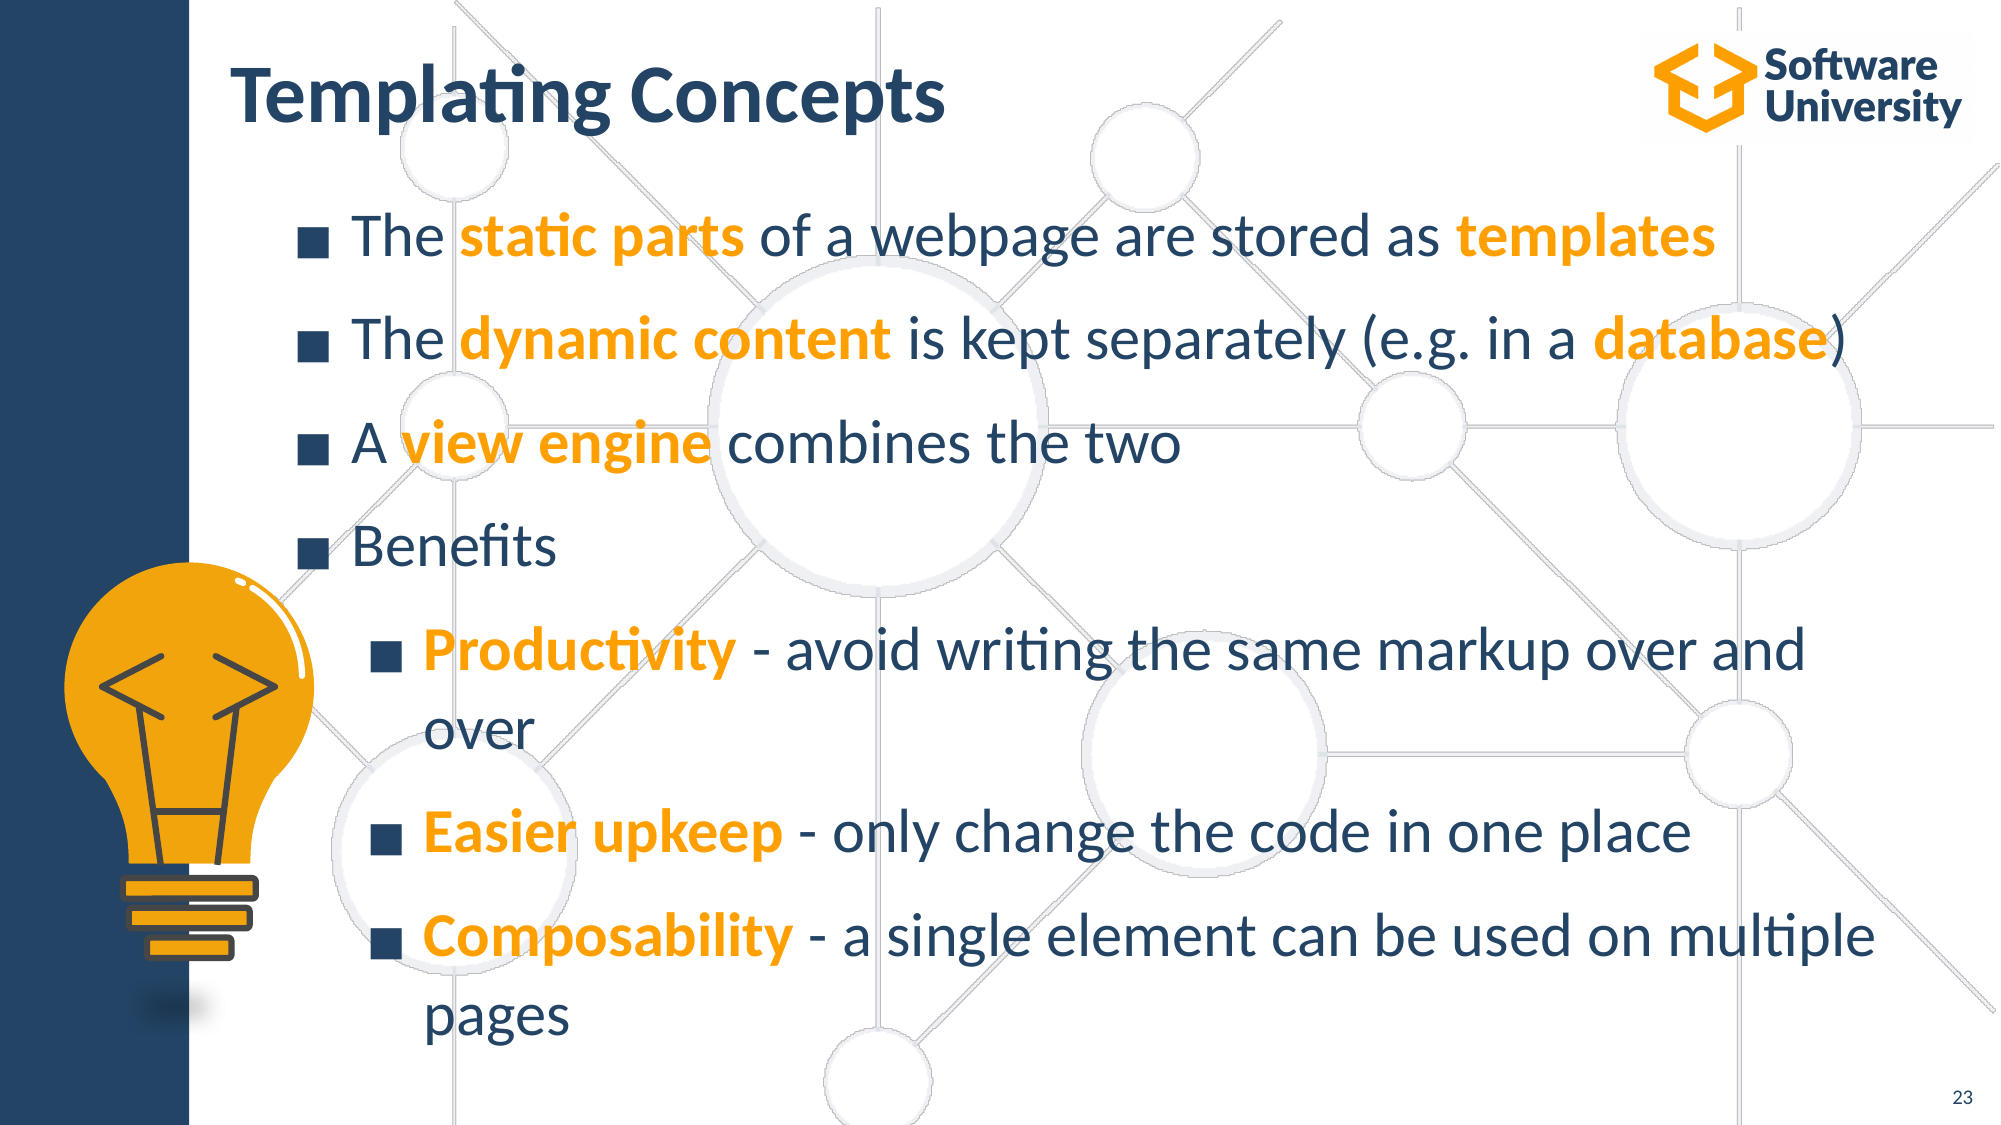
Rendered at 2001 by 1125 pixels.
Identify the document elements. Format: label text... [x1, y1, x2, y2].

picture [190, 0, 2000, 1125]
title Templating Concepts [212, 16, 1628, 162]
slide_number 23 [1927, 1067, 1989, 1117]
list The static parts of a webpage are stored as templates The dynamic content is kept separately (e.g. in a database) A view engine combines the two Benefits Productivity - avoid writing the same markup over and over Easier upkeep - only change the code in one place Composability - a single element can be used on multiple pages [274, 183, 1968, 1094]
